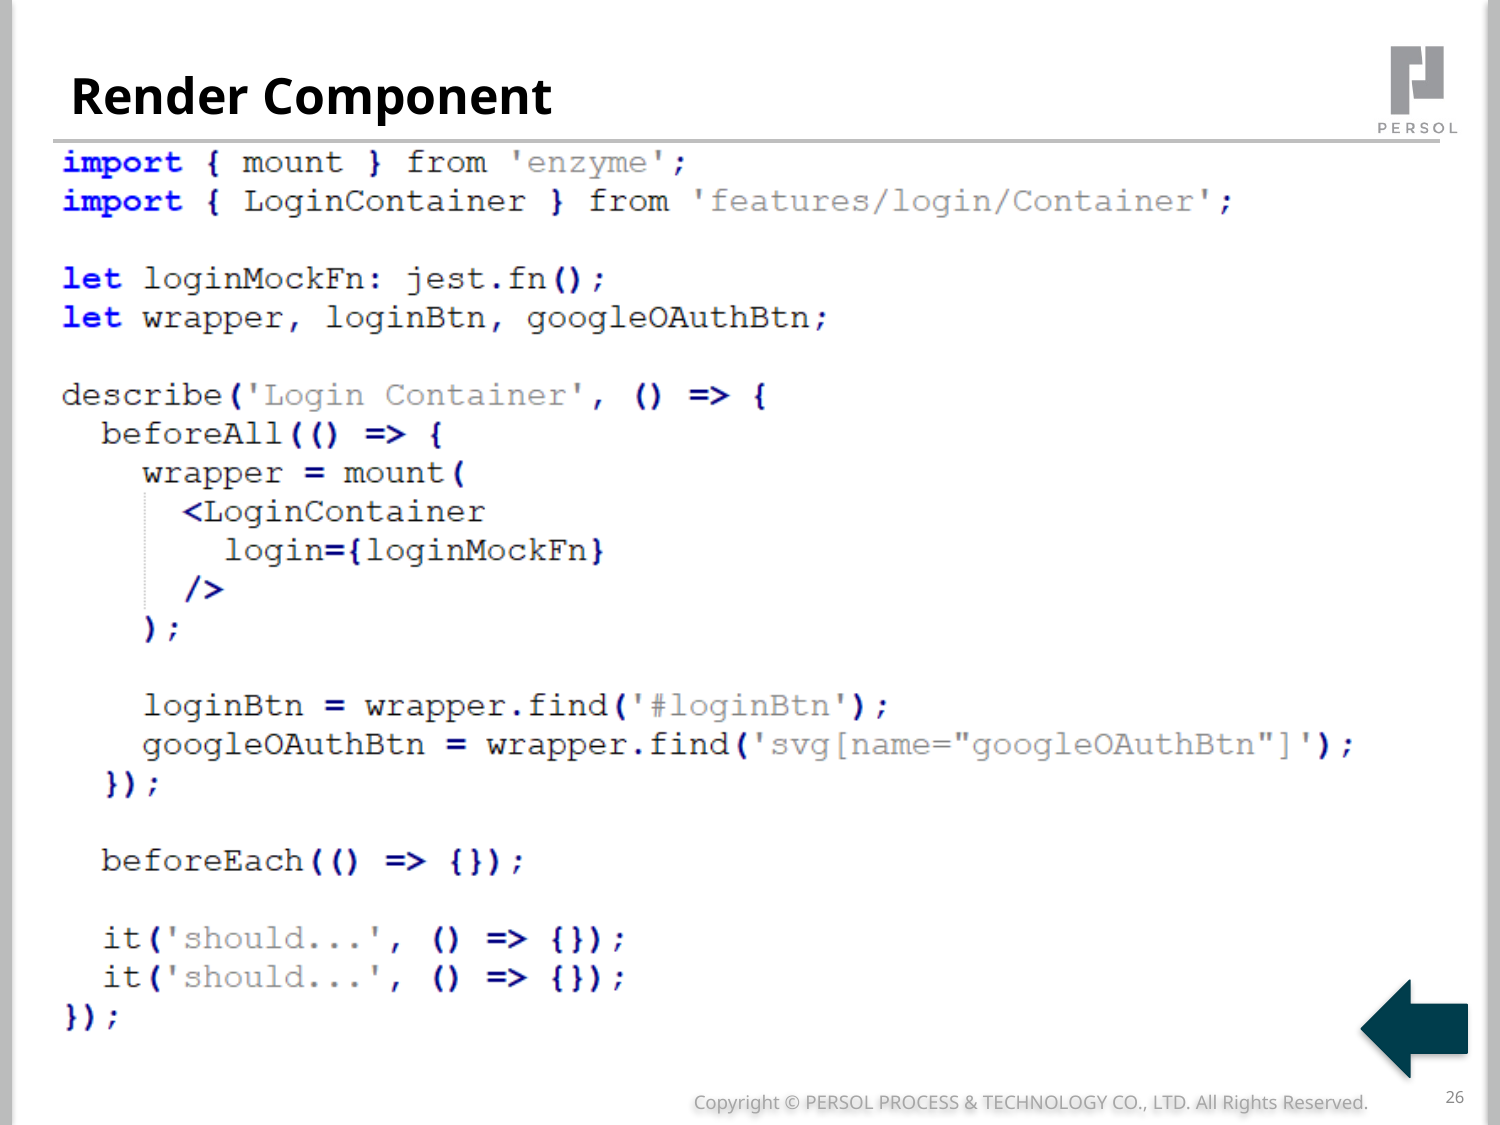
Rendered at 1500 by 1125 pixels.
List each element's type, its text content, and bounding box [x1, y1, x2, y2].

title Render Component [55, 47, 1440, 142]
picture [59, 25, 1478, 1043]
text_box [1366, 979, 1468, 1079]
